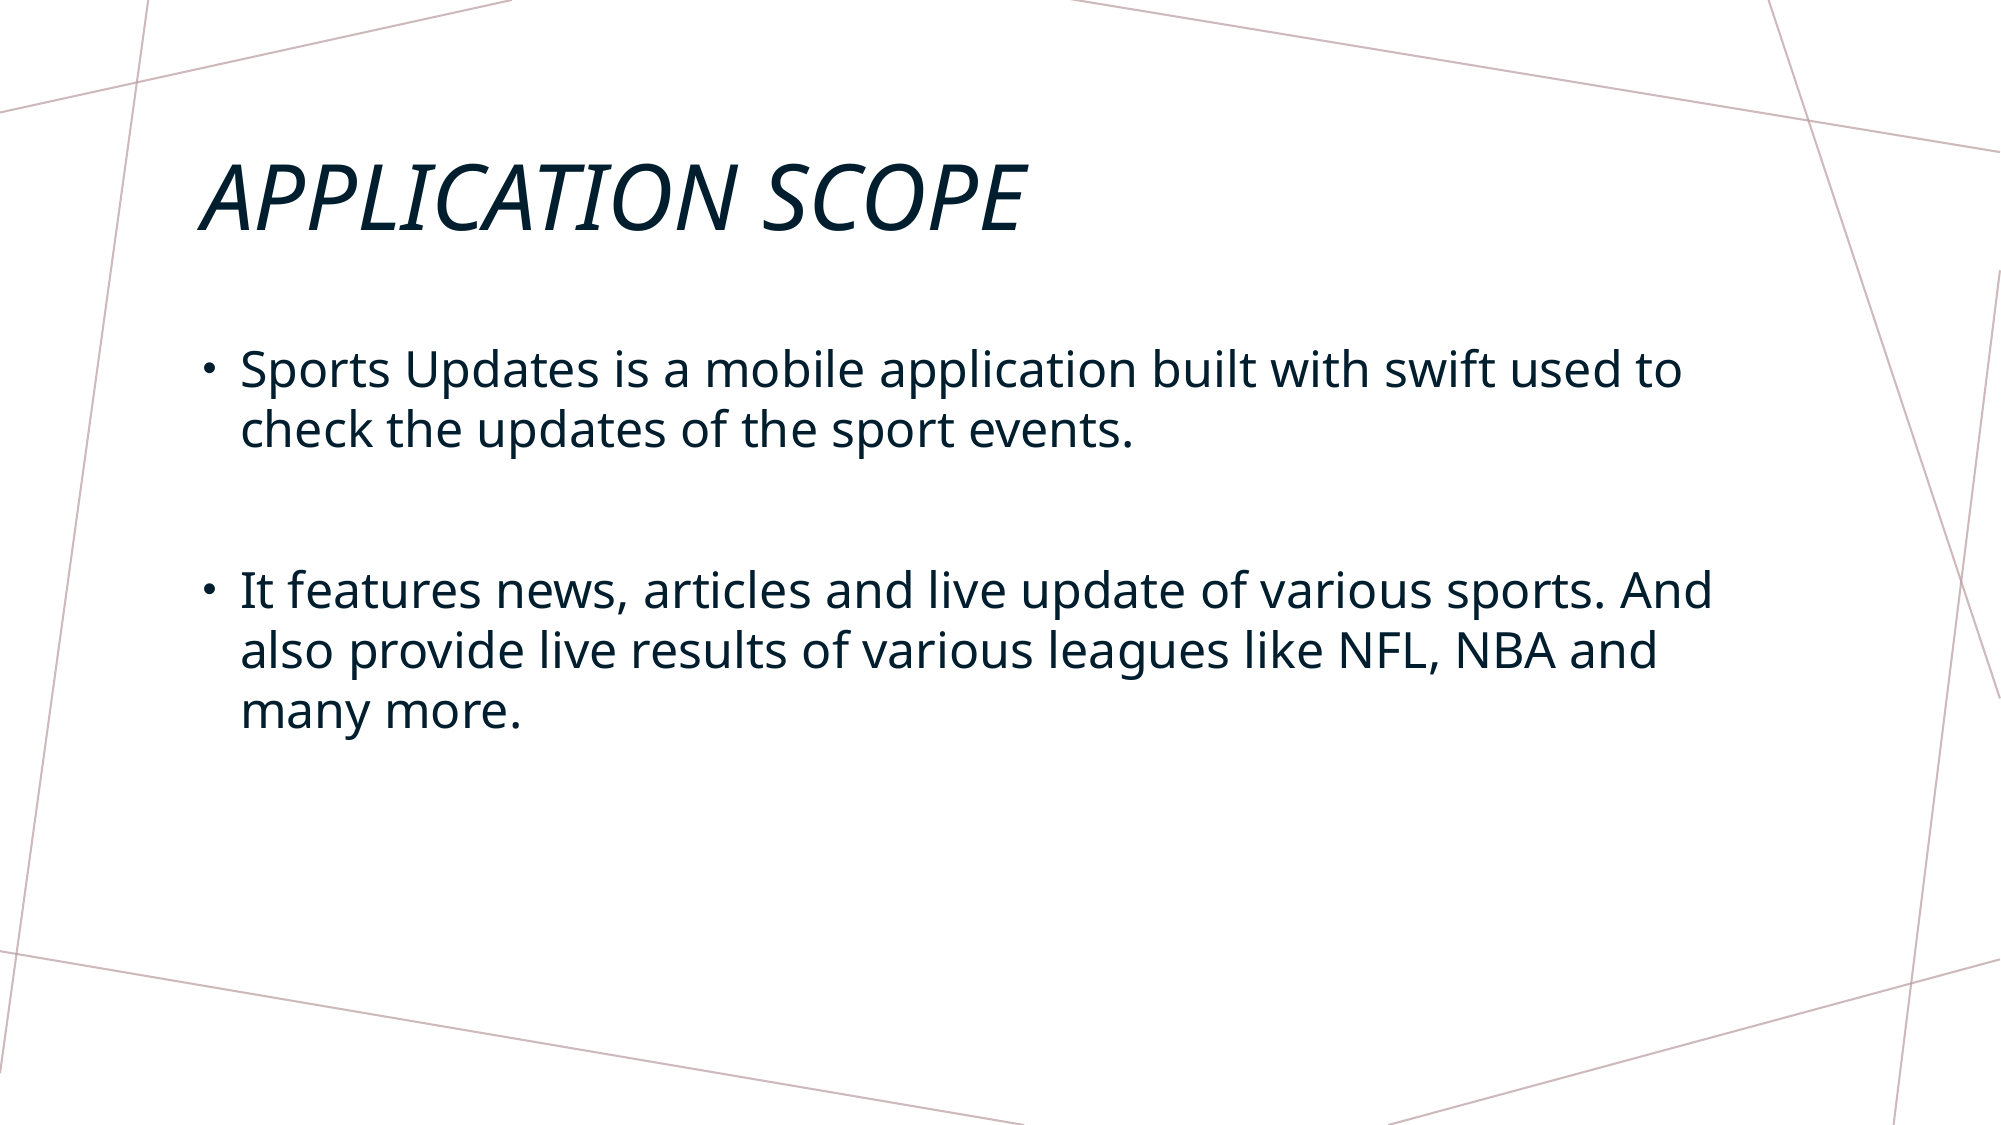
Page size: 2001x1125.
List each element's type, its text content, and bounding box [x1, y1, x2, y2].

title Application scope [187, 87, 1813, 315]
list Sports Updates is a mobile application built with swift used to check the updates of the sport events. It features news, articles and live update of various sports. And also provide live results of various leagues like NFL, NBA and many more. [187, 329, 1813, 990]
